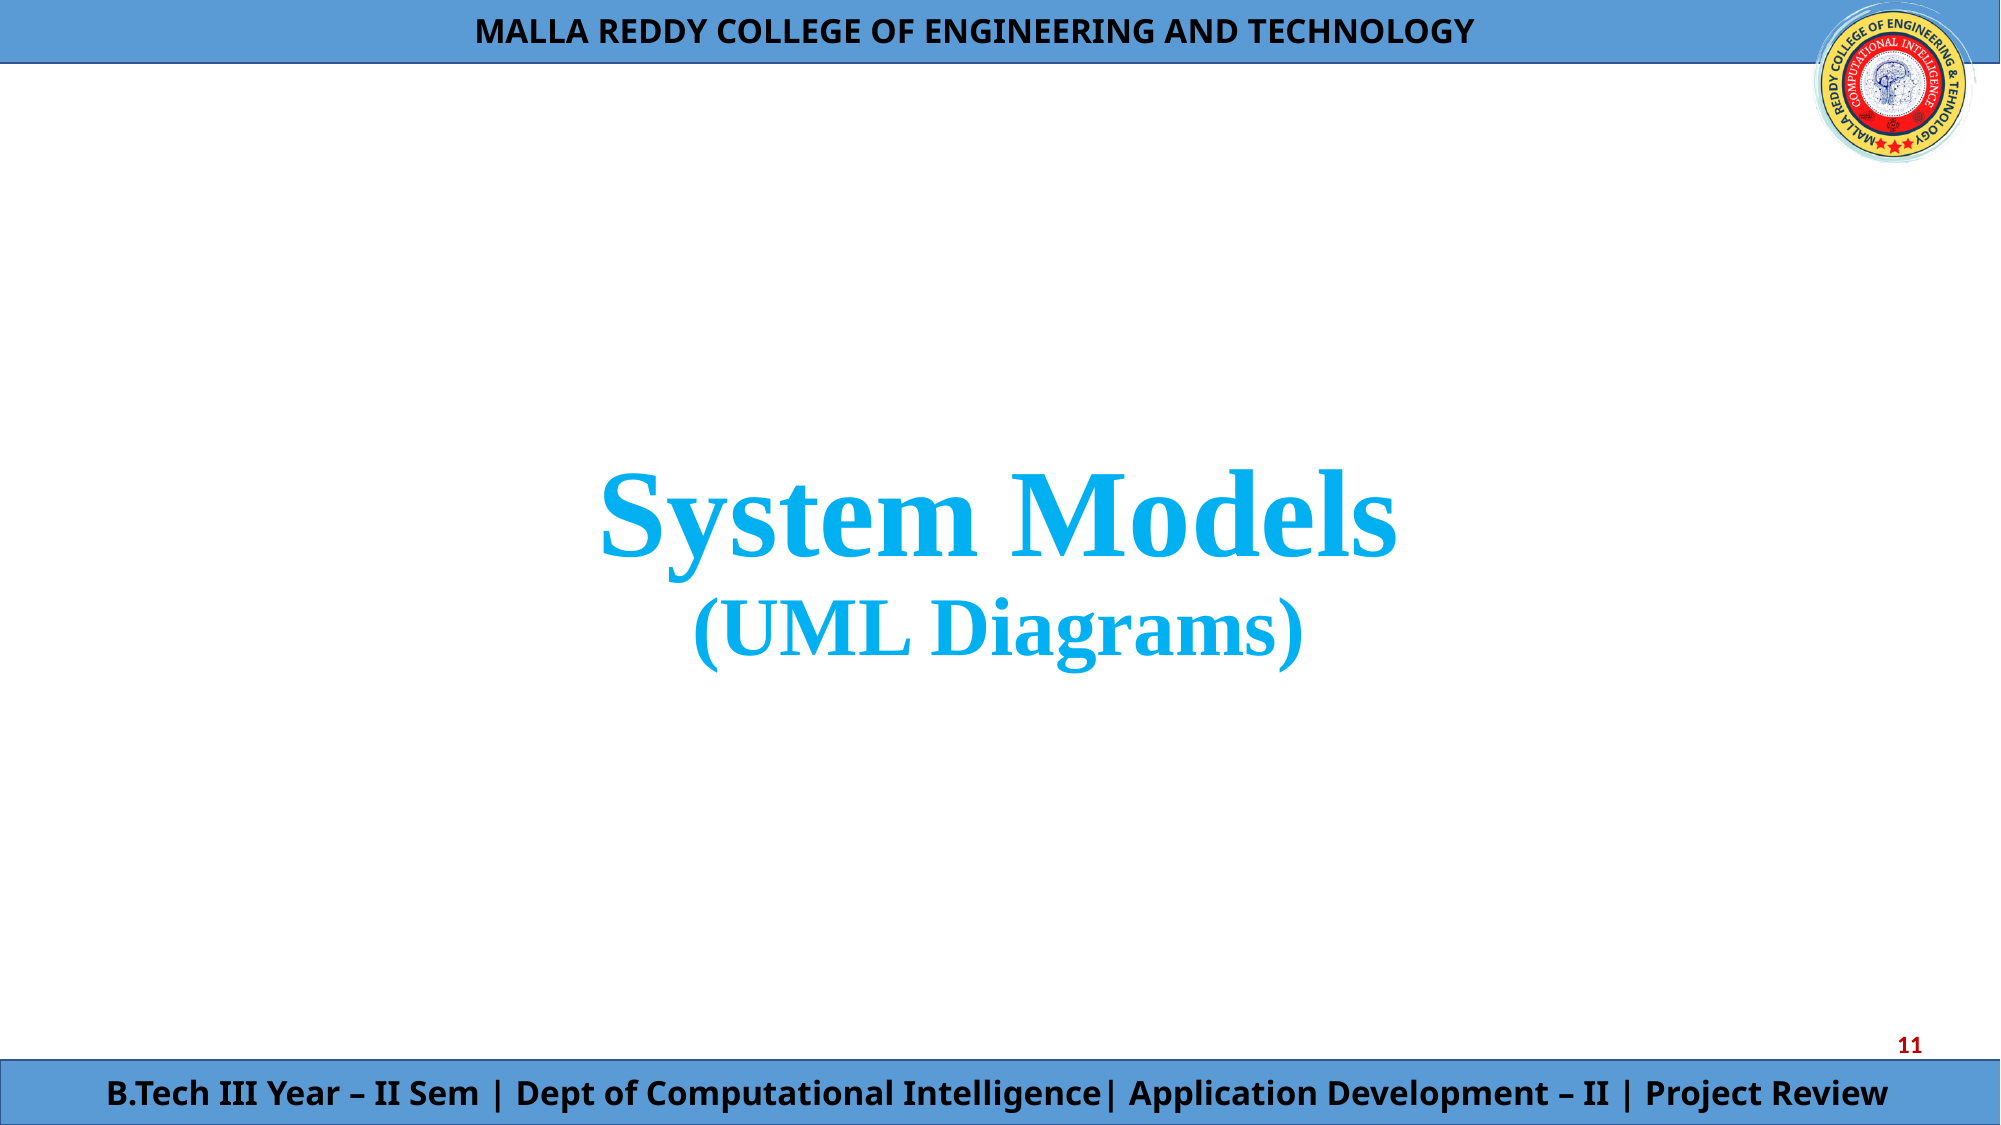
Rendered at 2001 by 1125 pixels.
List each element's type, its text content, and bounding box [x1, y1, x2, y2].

text_box [0, 1059, 2000, 1125]
picture [1787, 0, 1998, 189]
text_box [0, 0, 1787, 64]
text_box System Models (UML Diagrams) [499, 512, 1499, 611]
text_box MALLA REDDY COLLEGE OF ENGINEERING AND TECHNOLOGY [459, 2, 1541, 58]
text_box 11 [1487, 1013, 1938, 1074]
text_box B.Tech III Year – II Sem | Dept of Computational Intelligence| Application Development – II | Project Review [72, 1064, 1925, 1120]
